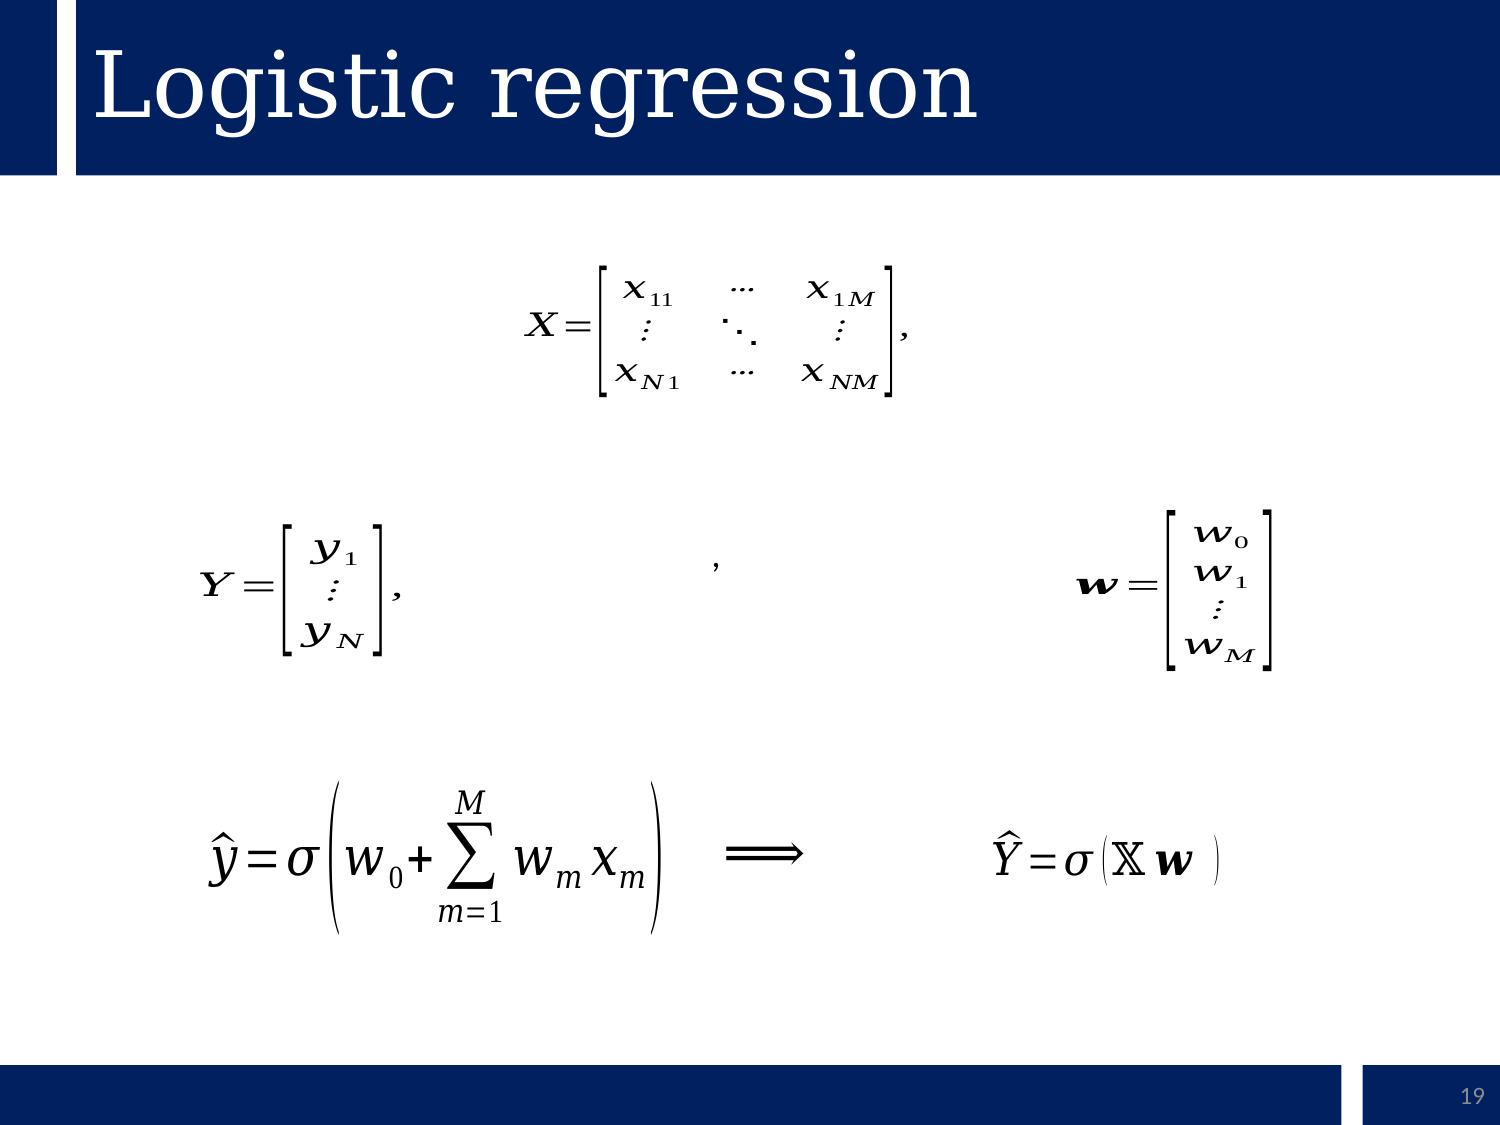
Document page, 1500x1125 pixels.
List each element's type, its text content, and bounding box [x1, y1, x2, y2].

slide_number 19 [1362, 1065, 1500, 1125]
footer [0, 1065, 1342, 1125]
title Logistic regression [76, 0, 1500, 176]
